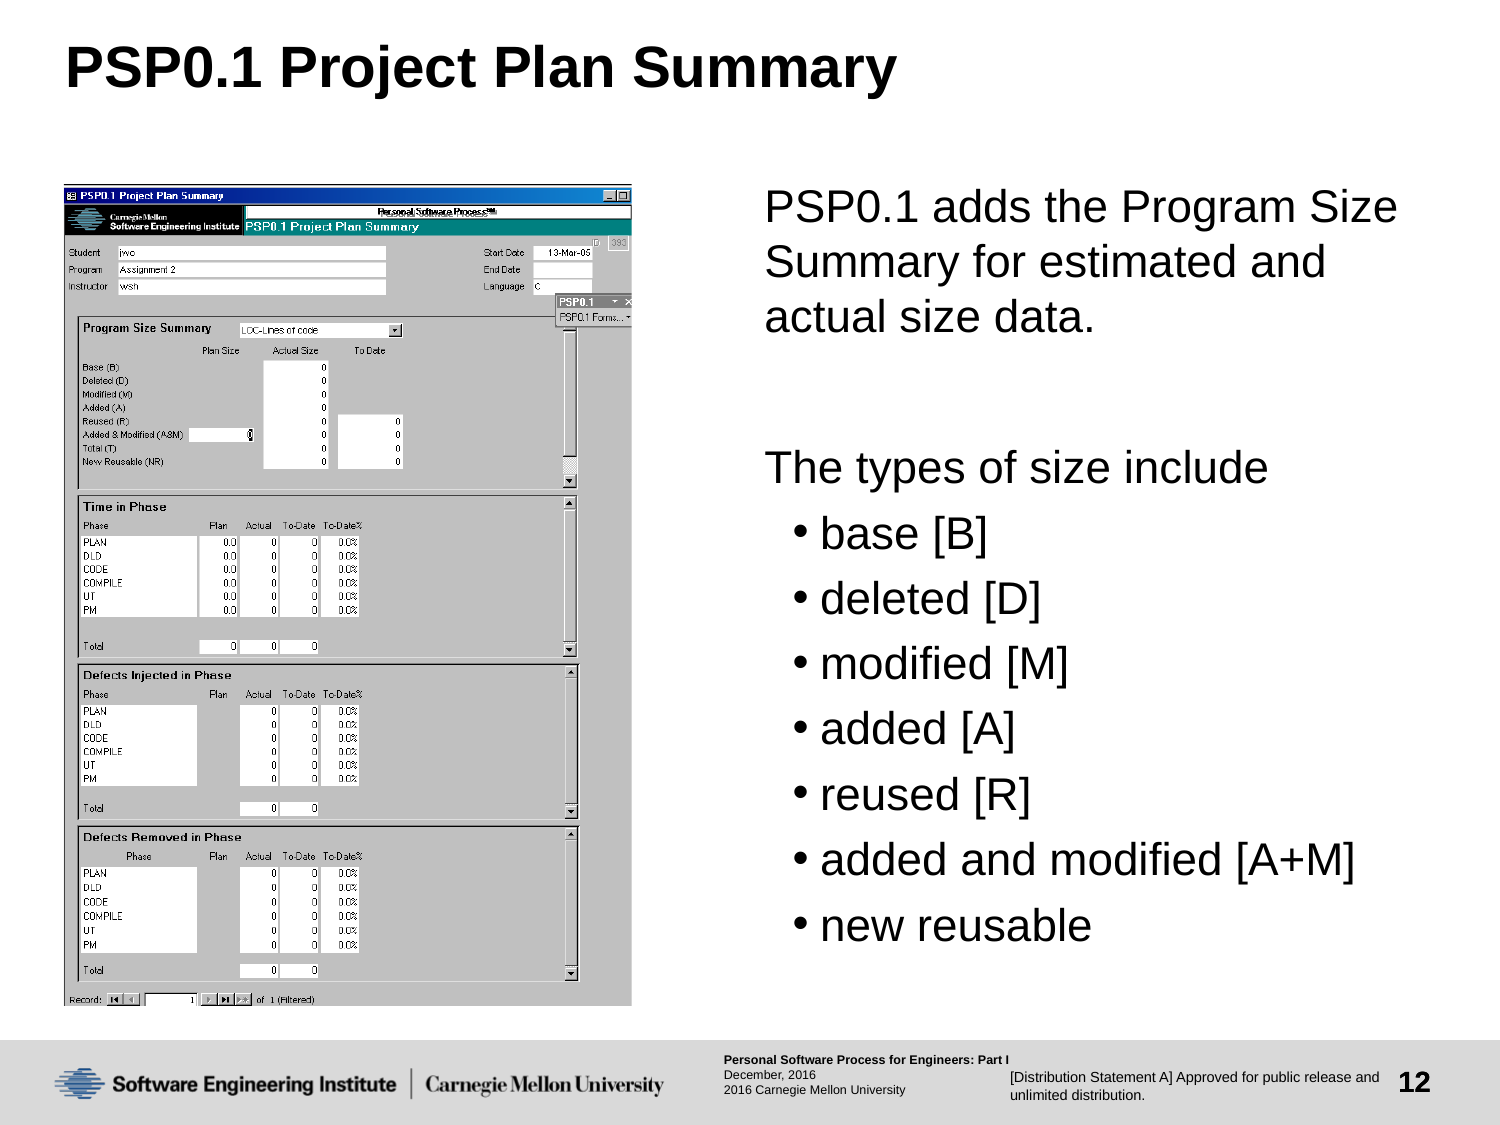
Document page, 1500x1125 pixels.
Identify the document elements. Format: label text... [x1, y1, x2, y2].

picture [46, 1061, 673, 1104]
list PSP0.1 adds the Program Size Summary for estimated and actual size data. The types of size include base [B] deleted [D] modified [M] added [A] reused [R] added and modified [A+M] new reusable [764, 176, 1432, 998]
title PSP0.1 Project Plan Summary [65, 37, 1313, 148]
picture [63, 184, 632, 1006]
